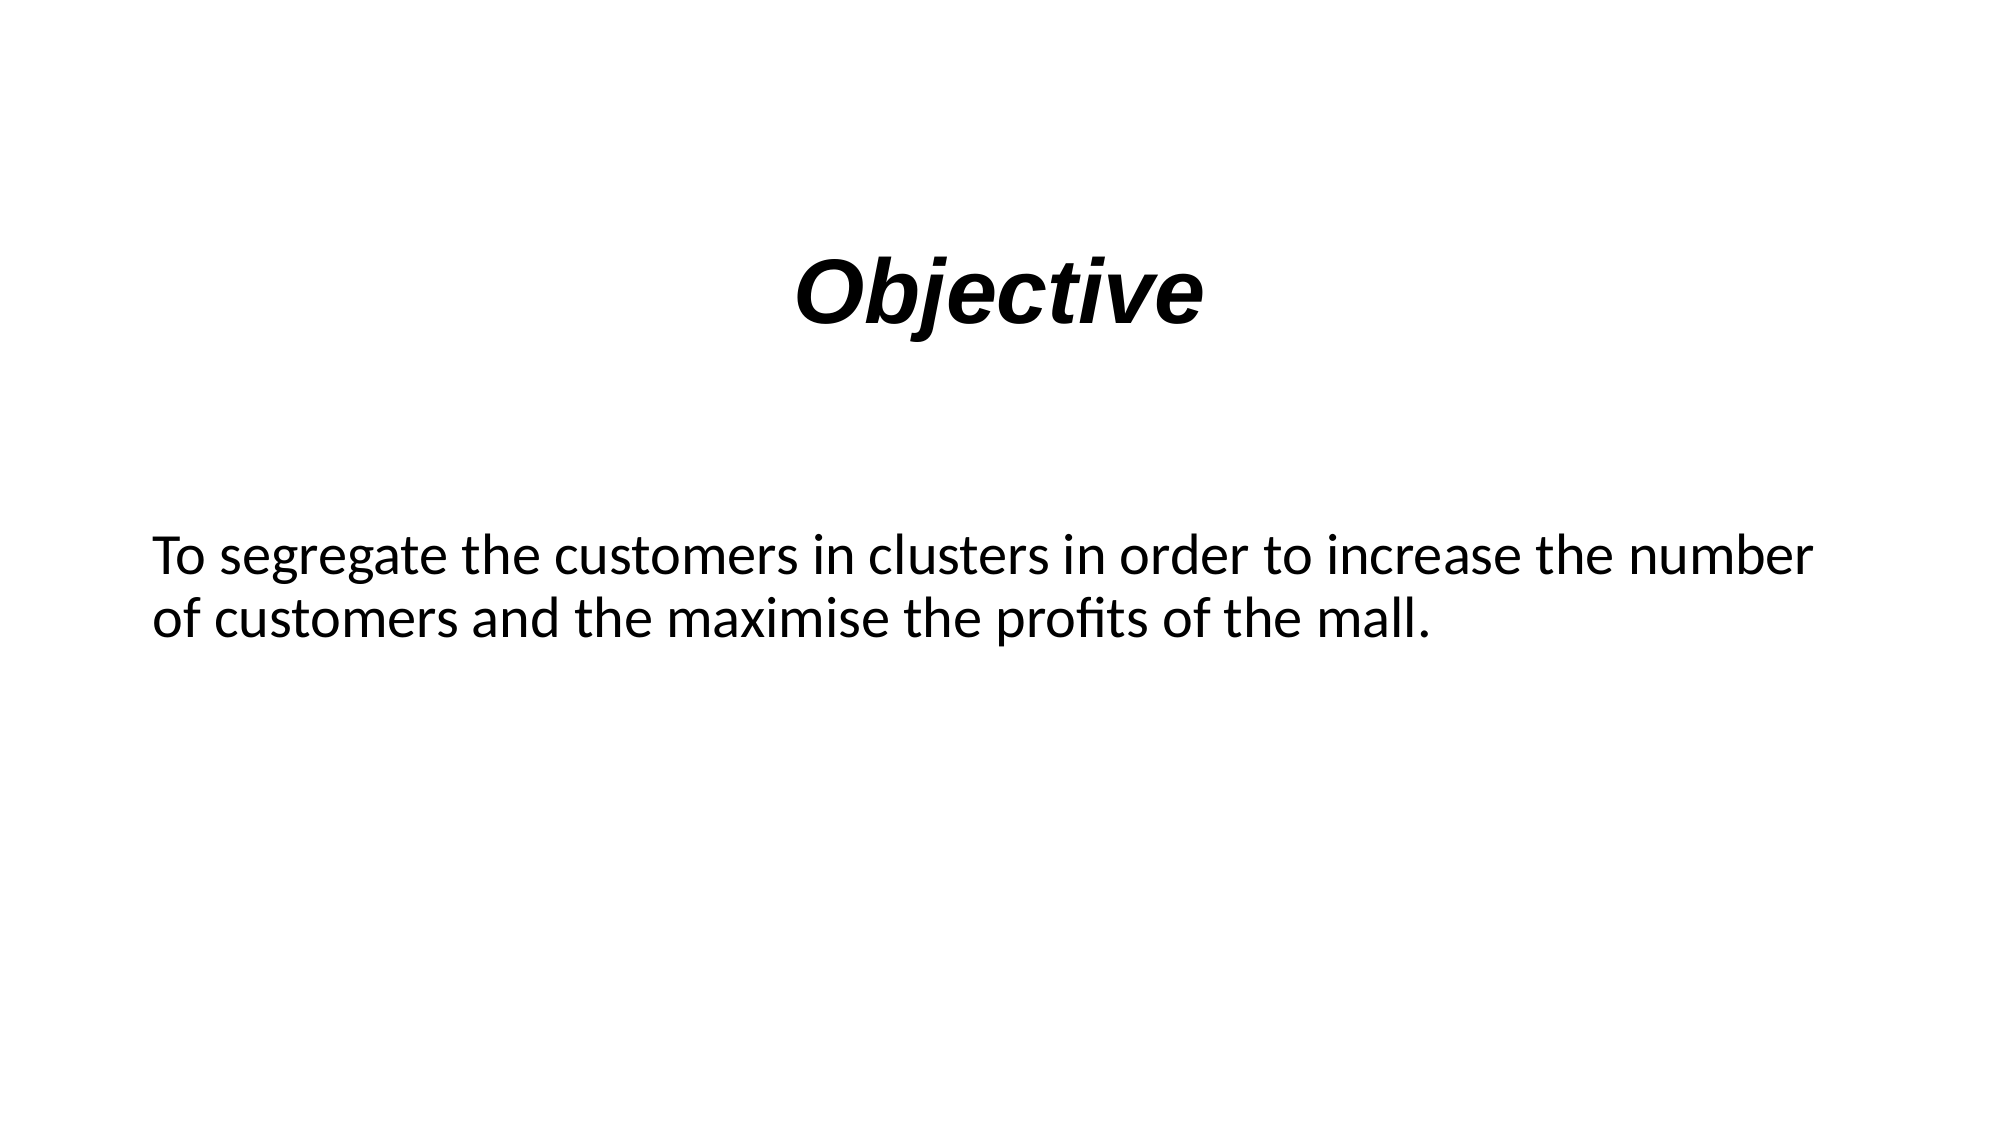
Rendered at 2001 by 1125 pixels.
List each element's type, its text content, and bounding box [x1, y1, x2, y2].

list To segregate the customers in clusters in order to increase the number of customers and the maximise the profits of the mall. [137, 516, 1863, 811]
title Objective [137, 185, 1863, 403]
